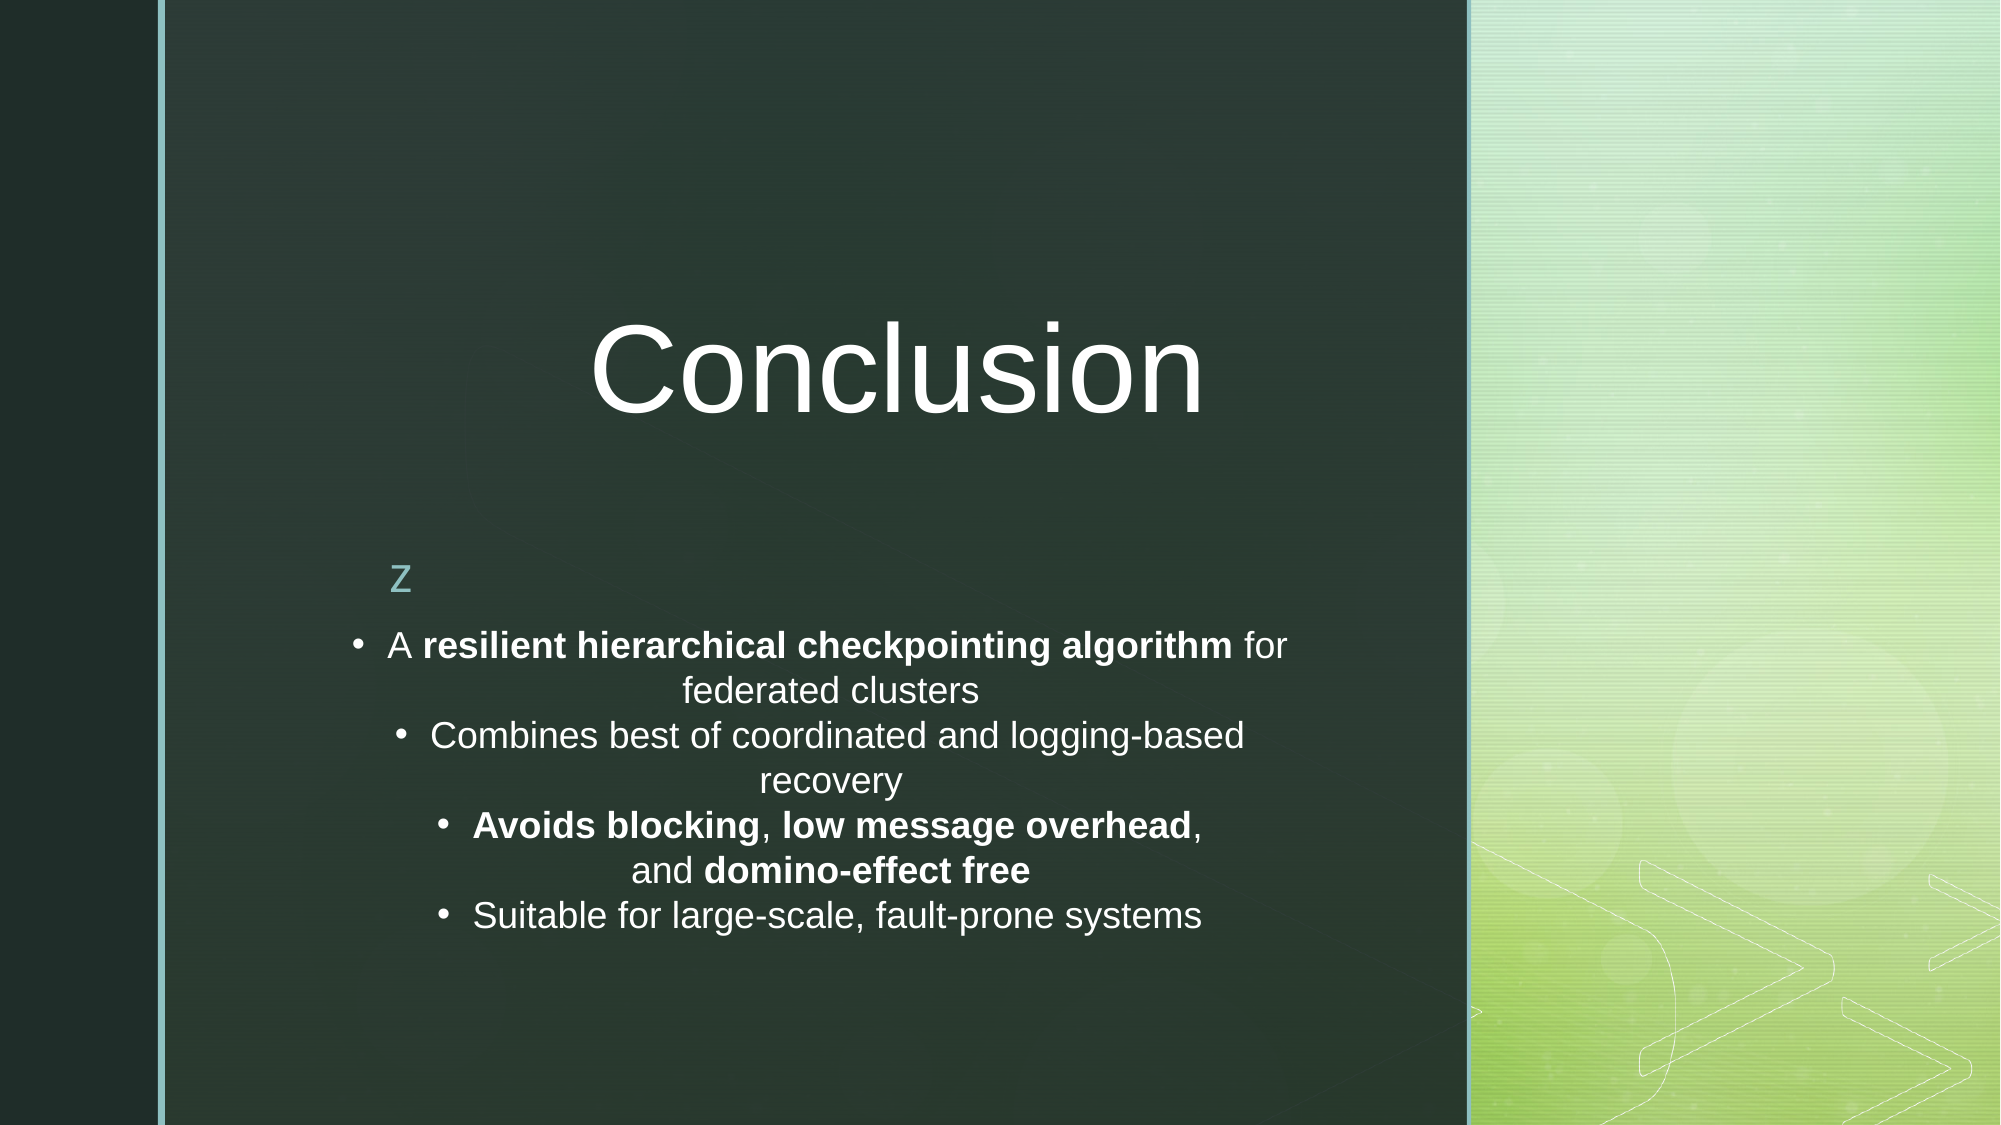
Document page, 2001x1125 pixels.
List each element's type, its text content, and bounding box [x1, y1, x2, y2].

title Conclusion [368, 297, 1427, 563]
picture [1472, 0, 2001, 1125]
text_box A resilient hierarchical checkpointing algorithm for federated clusters Combines best of coordinated and logging-based recovery Avoids blocking, low message overhead, and domino-effect free Suitable for large-scale, fault-prone systems [330, 613, 1332, 944]
